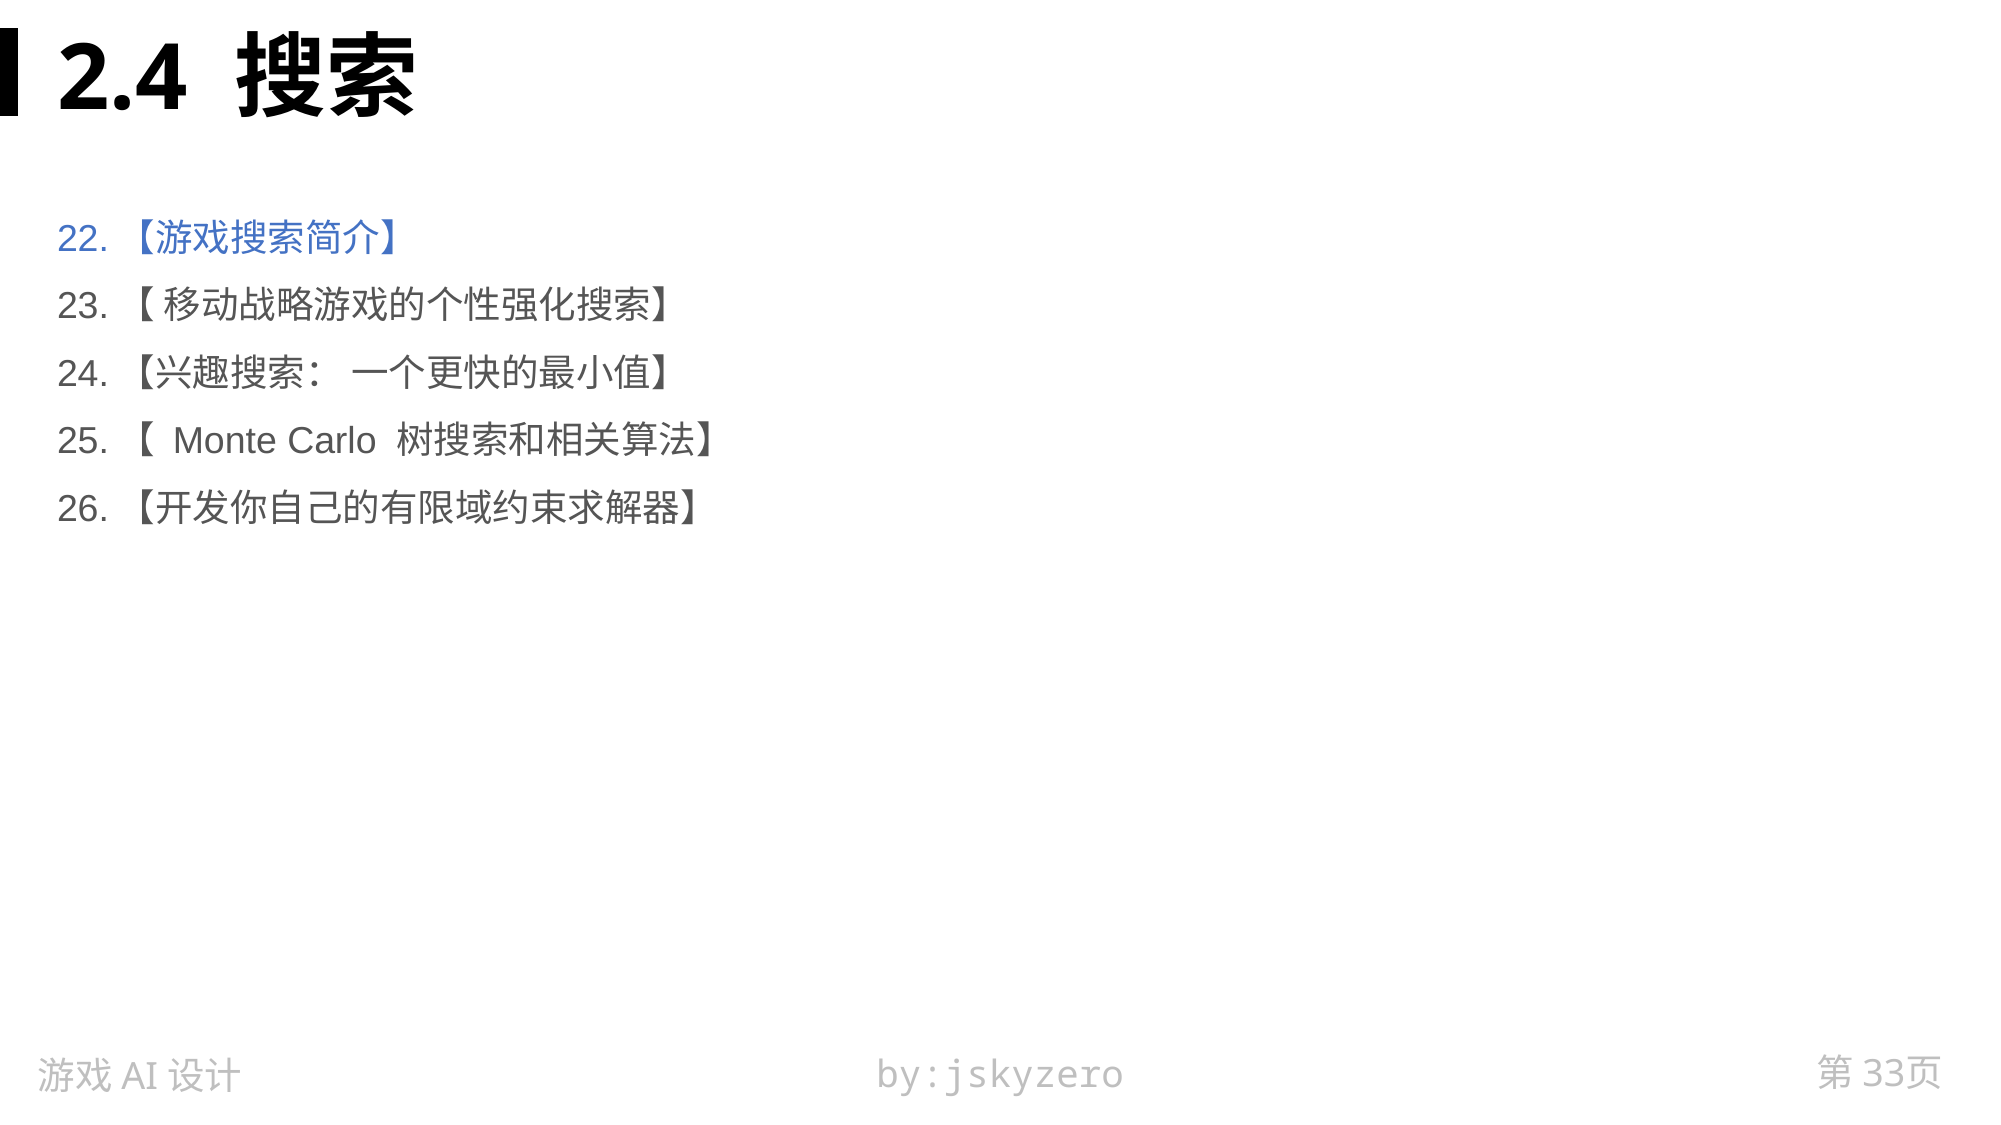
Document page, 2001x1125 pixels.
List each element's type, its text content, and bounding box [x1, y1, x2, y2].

text_box 22.【游戏搜索简介】 23.【 移动战略游戏的个性强化搜索】 24.【兴趣搜索： 一个更快的最小值】 25.【 Monte Carlo 树搜索和相关算法】 26.【开发你自己的有限域约束求解器】 [42, 183, 1958, 536]
title 2.4 搜索 [42, 0, 1958, 160]
